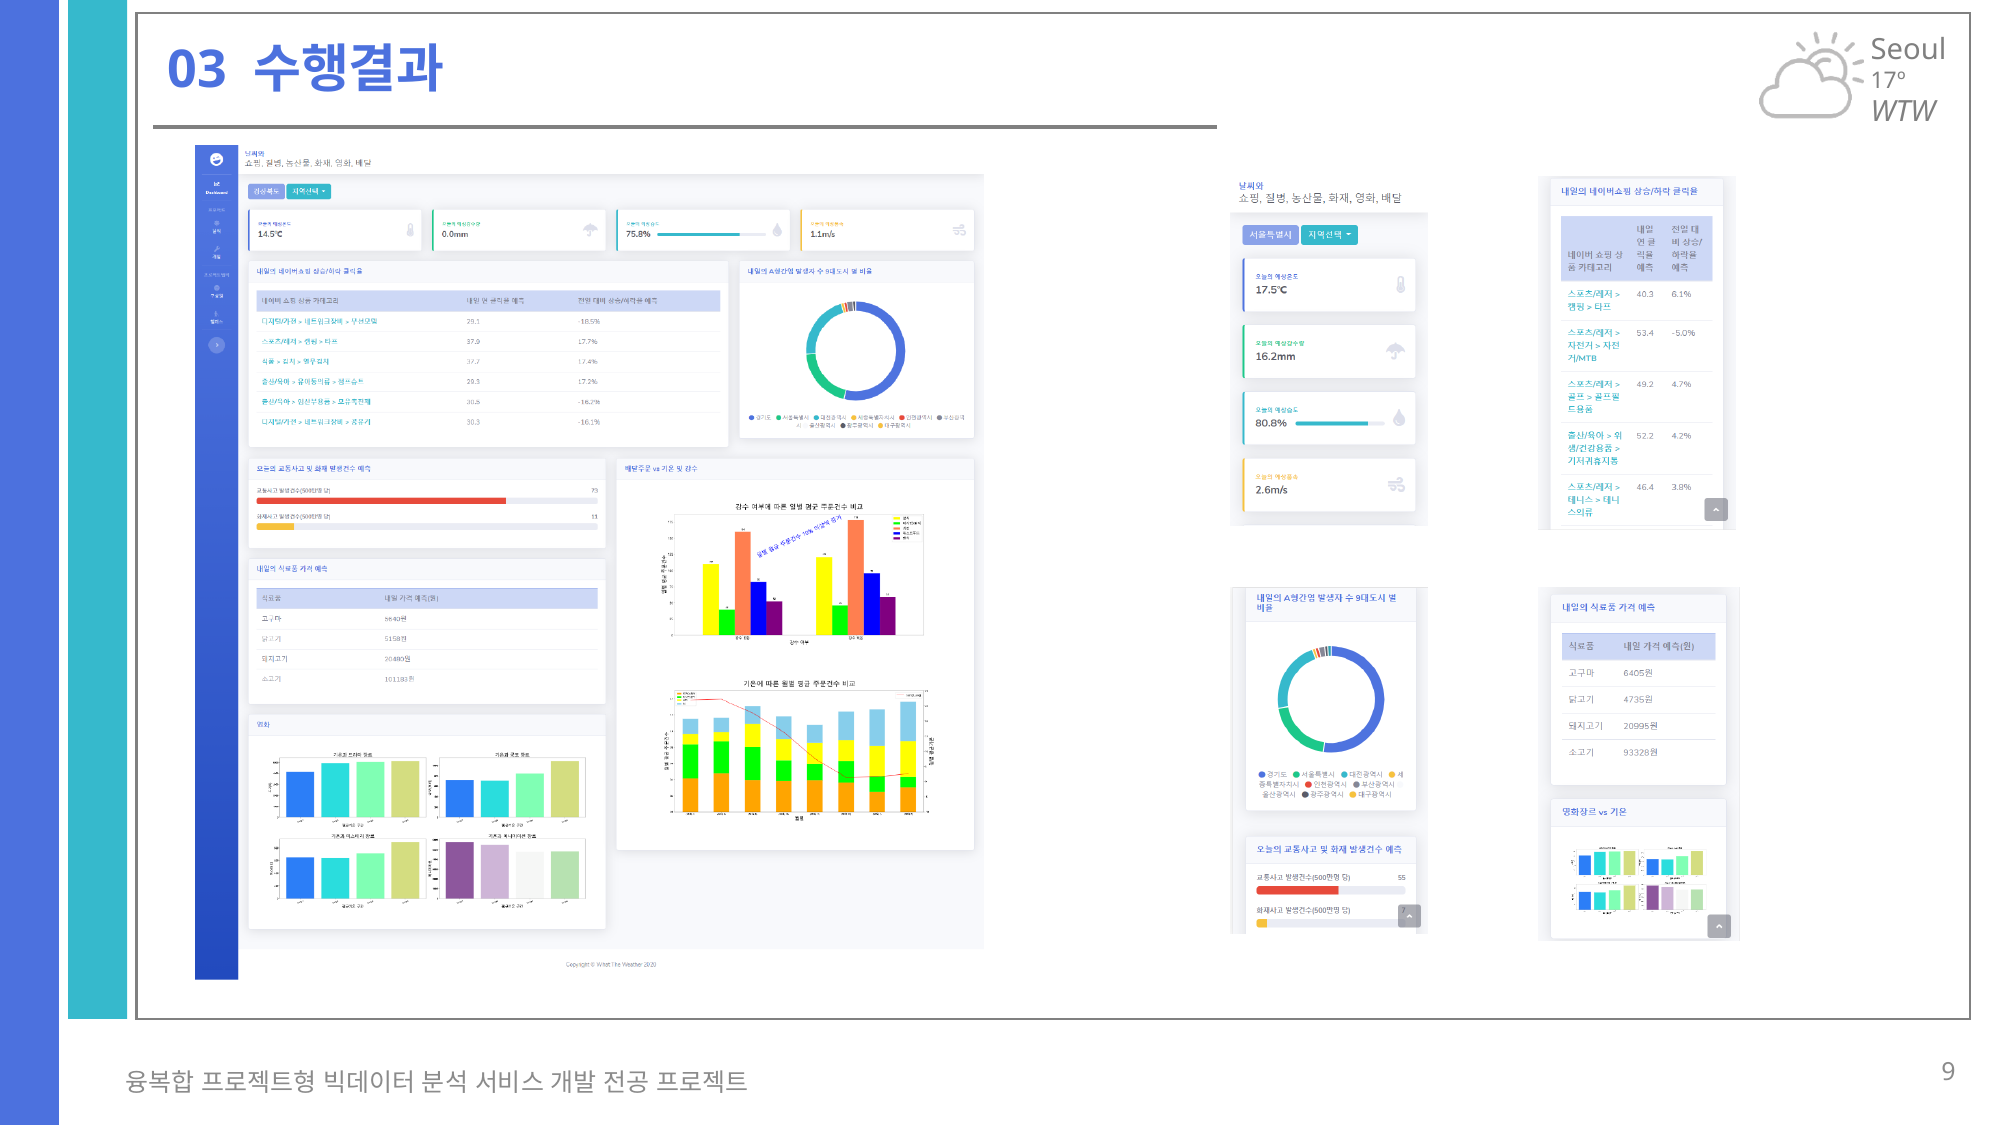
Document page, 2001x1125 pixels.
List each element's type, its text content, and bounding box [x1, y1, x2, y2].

picture [1230, 176, 1428, 526]
picture [1538, 587, 1740, 941]
picture [1538, 176, 1736, 530]
footer 융복합 프로젝트형 빅데이터 분석 서비스 개발 전공 프로젝트 [62, 1051, 813, 1112]
picture [1230, 587, 1428, 934]
slide_number 9 [1520, 1042, 1971, 1103]
title 03 수행결과 [153, 35, 1118, 109]
picture [195, 145, 984, 980]
